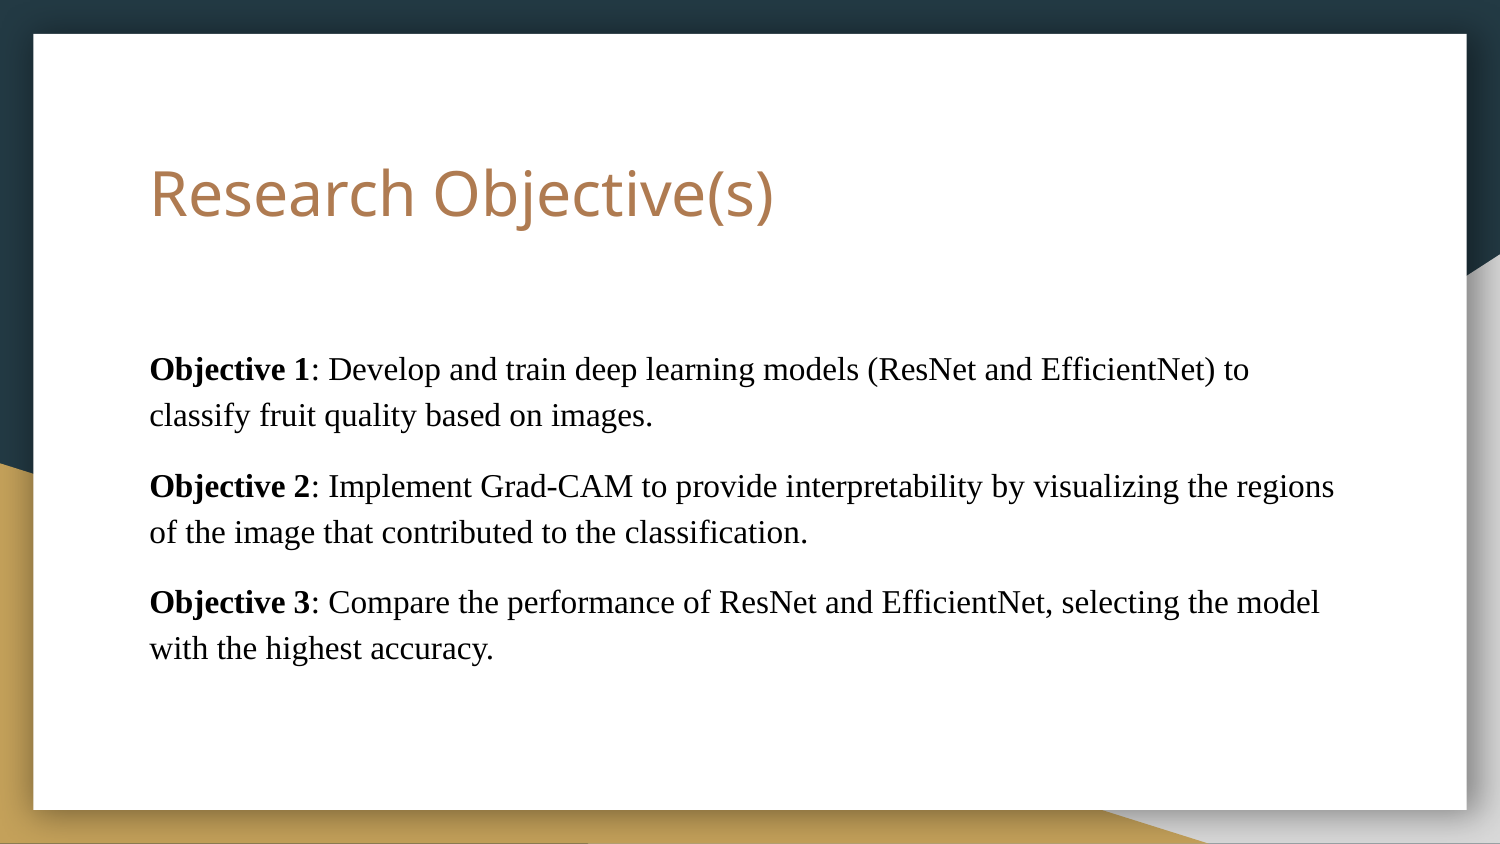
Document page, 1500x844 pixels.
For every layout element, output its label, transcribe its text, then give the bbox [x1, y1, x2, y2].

list Objective 1: Develop and train deep learning models (ResNet and EfficientNet) to classify fruit quality based on images. Objective 2: Implement Grad-CAM to provide interpretability by visualizing the regions of the image that contributed to the classification. Objective 3: Compare the performance of ResNet and EfficientNet, selecting the model with the highest accuracy. [134, 326, 1366, 729]
title Research Objective(s) [134, 138, 1366, 296]
